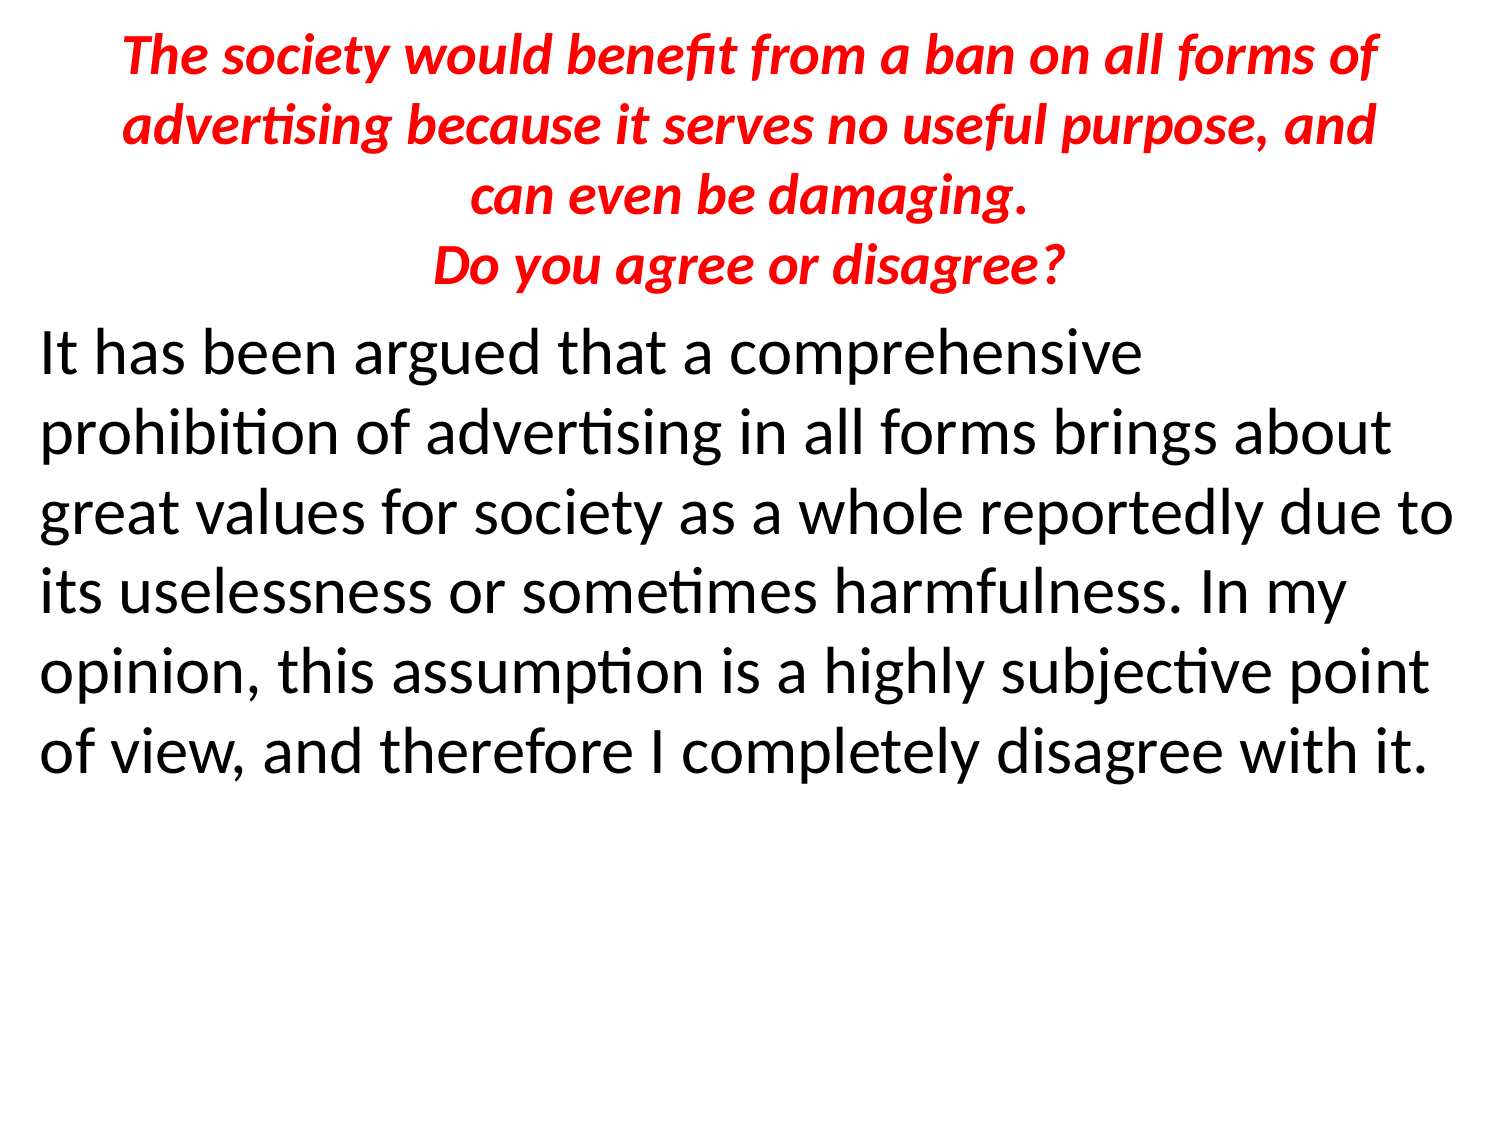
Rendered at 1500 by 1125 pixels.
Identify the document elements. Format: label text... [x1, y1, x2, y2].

title The society would benefit from a ban on all forms of advertising because it serves no useful purpose, and can even be damaging. Do you agree or disagree? [75, 45, 1425, 299]
list It has been argued that a comprehensive prohibition of advertising in all forms brings about great values for society as a whole reportedly due to its uselessness or sometimes harmfulness. In my opinion, this assumption is a highly subjective point of view, and therefore I completely disagree with it. [24, 299, 1475, 1125]
